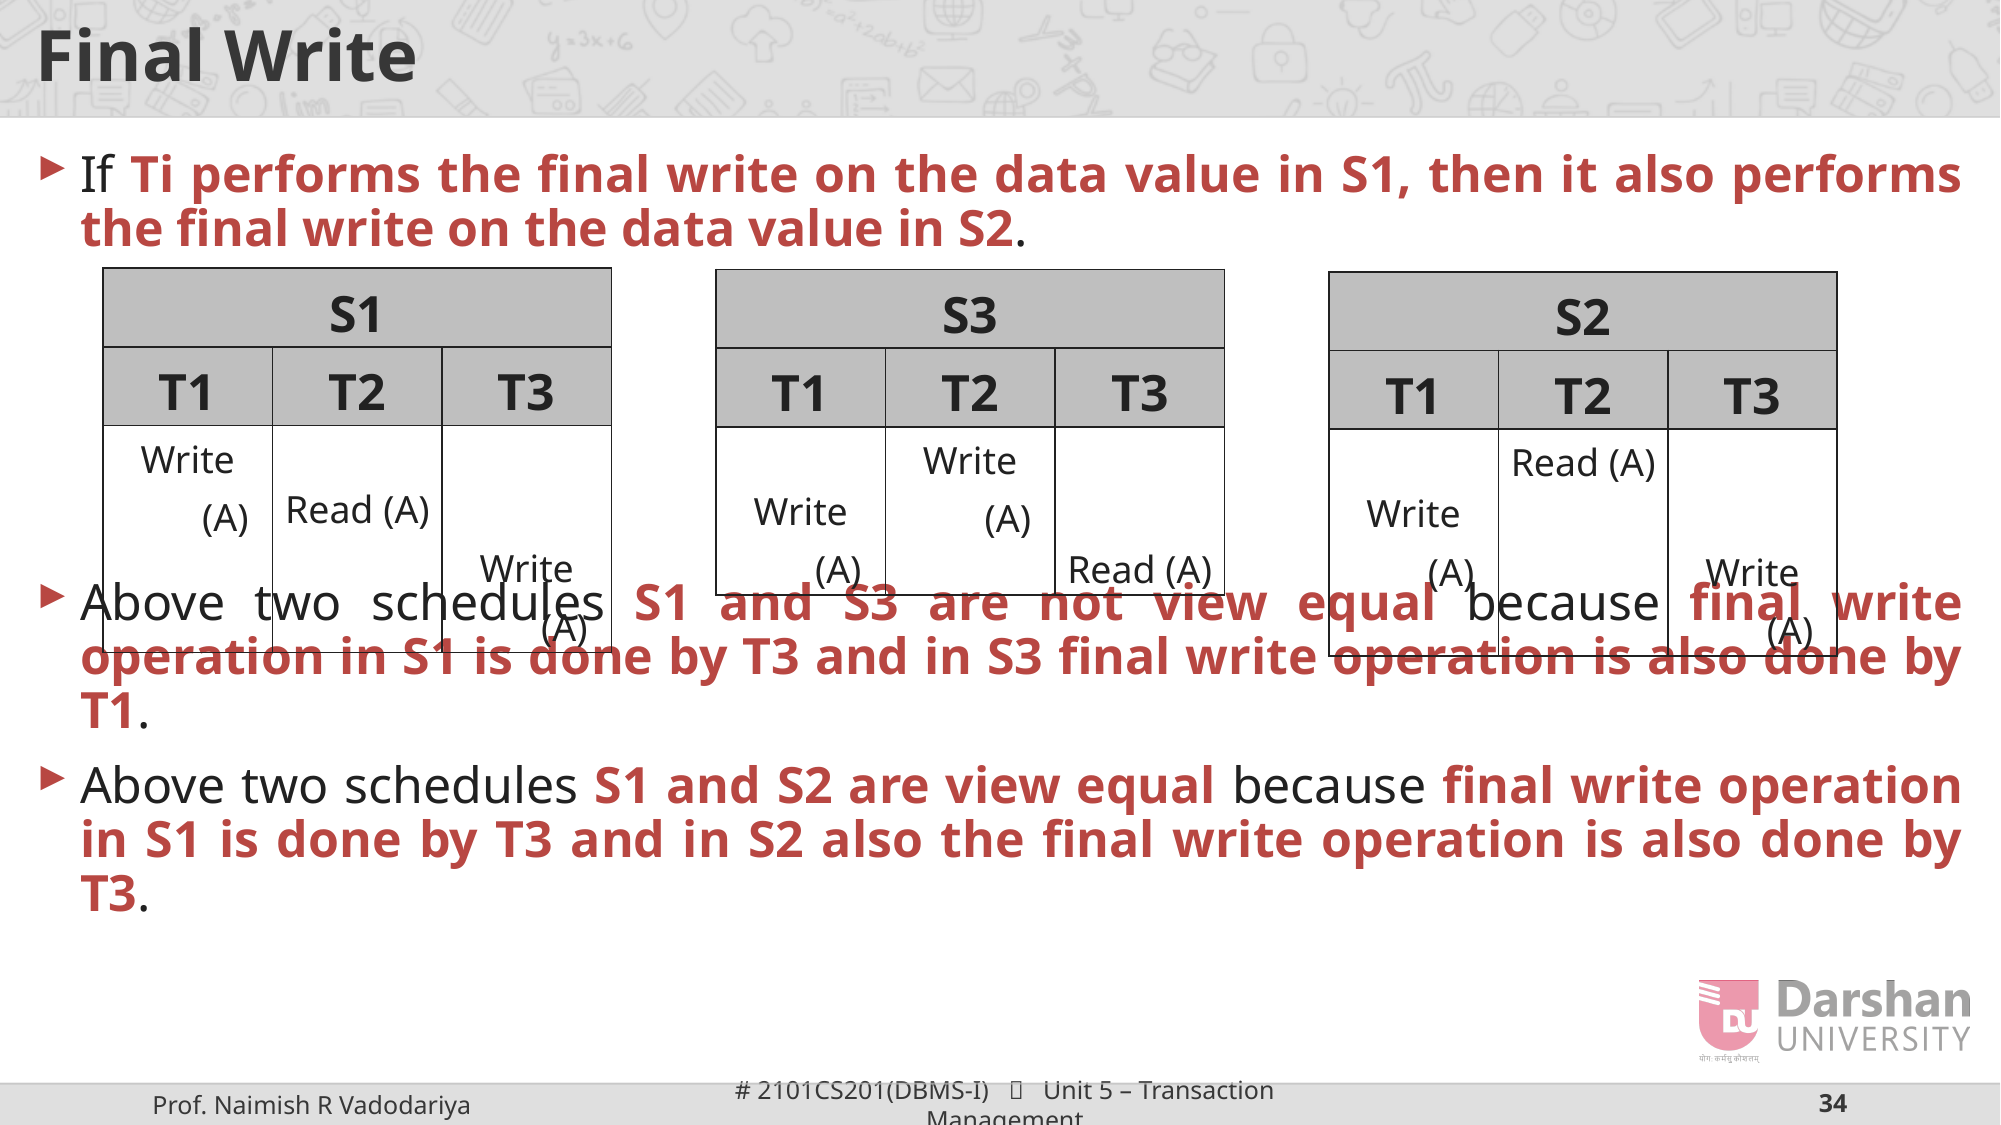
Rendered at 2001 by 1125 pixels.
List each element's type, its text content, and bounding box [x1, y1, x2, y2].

table_cell T1 [717, 349, 885, 426]
table_cell T2 [273, 348, 441, 425]
table_cell Write (A) [104, 426, 272, 652]
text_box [1699, 1059, 1970, 1063]
table_cell T2 [886, 349, 1054, 426]
table_cell Write (A) [1330, 430, 1498, 655]
table_cell Read (A) [1056, 428, 1224, 594]
table_cell T3 [1056, 349, 1224, 426]
table_cell Write (A) [1669, 430, 1836, 655]
list If Ti performs the final write on the data value in S1, then it also performs the final write on the data value in S2. Above two schedules S1 and S3 are not view equal because final write operation in S1 is done by T3 and in S3 final write operation is also done by T1. Above two schedules S1 and S2 are view equal because final write operation in S1 is done by T3 and in S2 also the final write operation is also done by T3. [21, 141, 1979, 1059]
table_cell Write (A) [717, 428, 885, 594]
table_header S2 [1330, 273, 1836, 350]
table_cell T1 [1330, 351, 1498, 428]
table_cell Read (A) [273, 426, 441, 652]
table_cell T2 [1499, 351, 1667, 428]
table_cell T3 [443, 348, 611, 425]
table_header S1 [104, 269, 611, 346]
table_cell T3 [1669, 351, 1836, 428]
table_cell T1 [104, 348, 272, 425]
table_cell Write (A) [443, 426, 611, 652]
table_header S3 [717, 270, 1224, 347]
title Final Write [0, 0, 2000, 117]
table_cell Read (A) [1499, 430, 1667, 655]
table_cell Write (A) [886, 428, 1054, 594]
